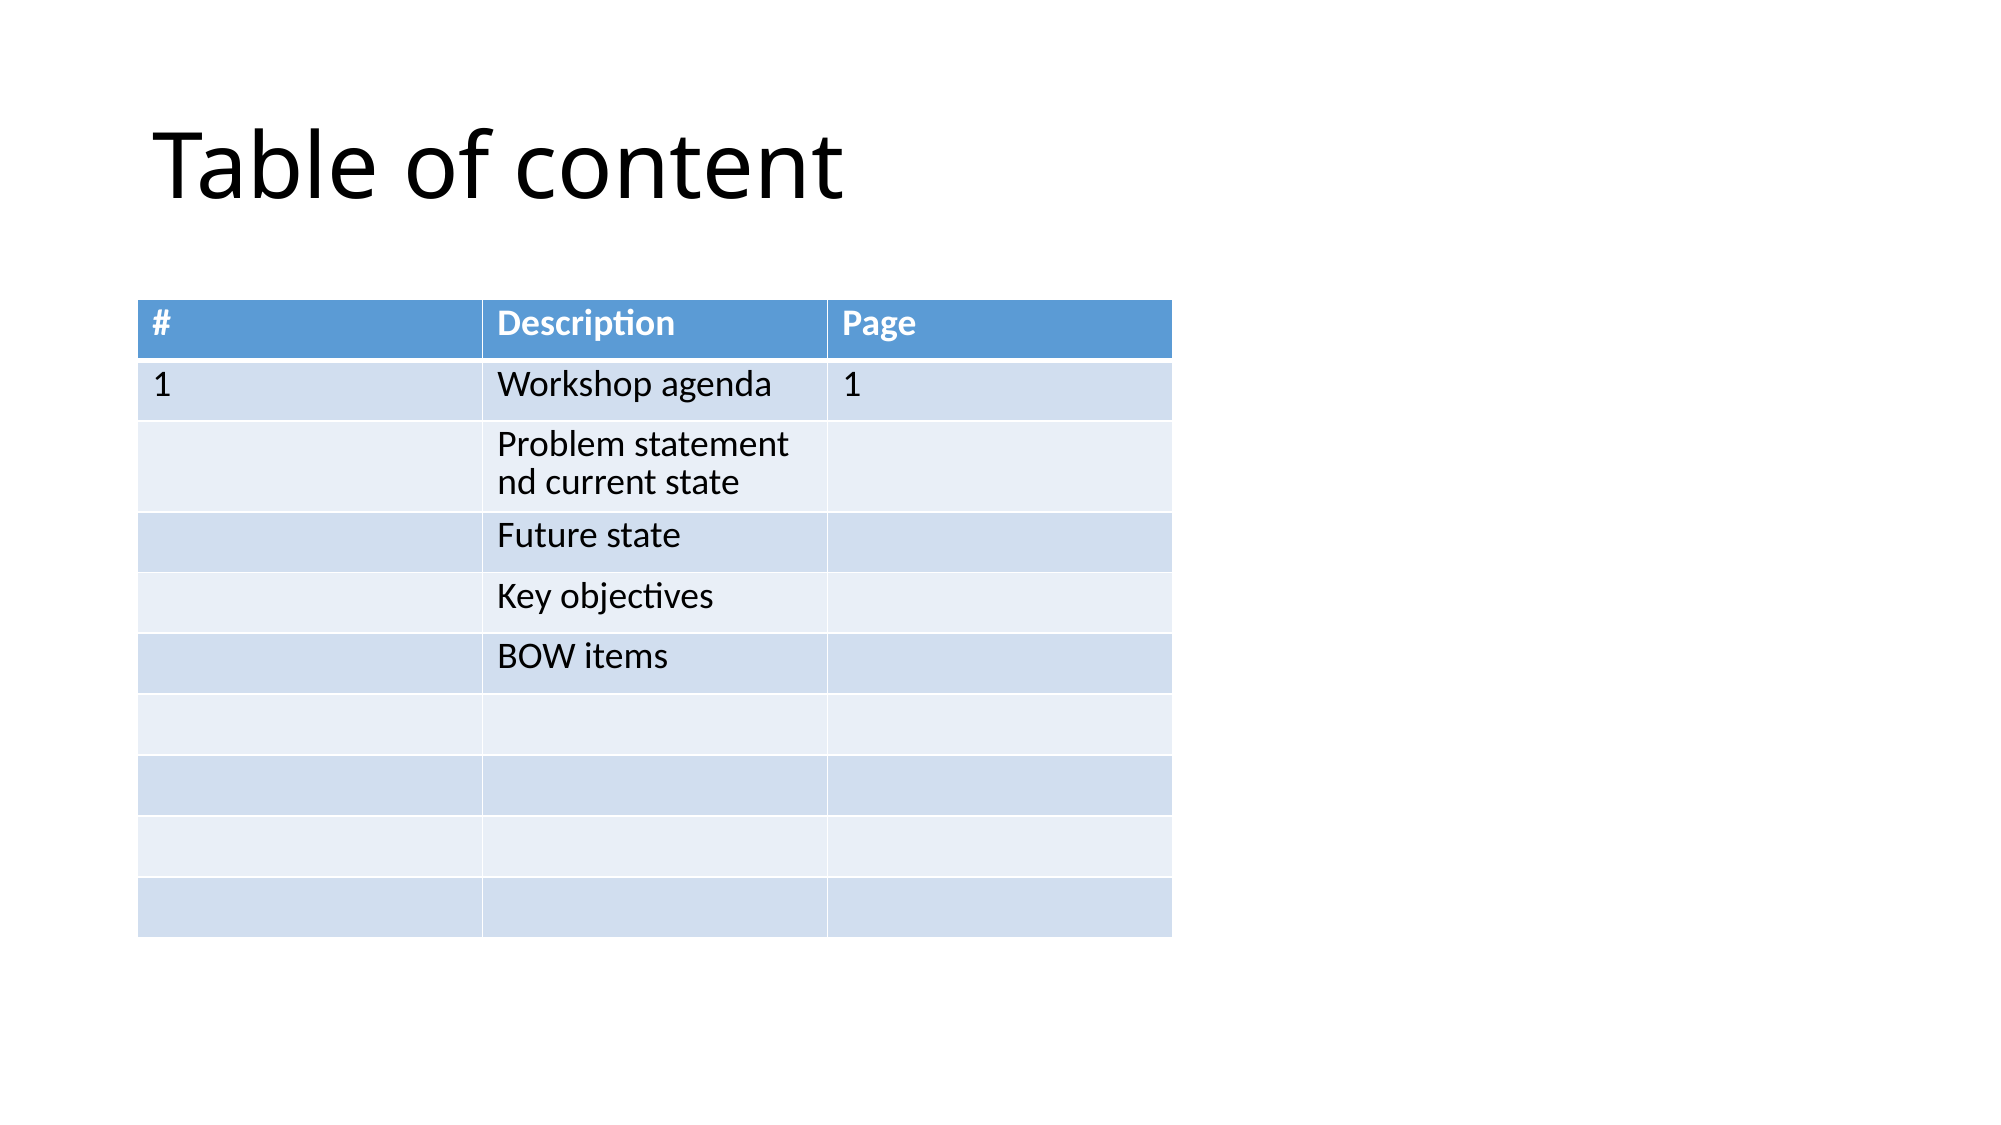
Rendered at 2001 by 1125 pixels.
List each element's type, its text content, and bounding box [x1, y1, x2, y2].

table_cell [828, 422, 1172, 511]
table_cell Key objectives [483, 573, 827, 632]
table_cell [483, 817, 827, 876]
table_cell [138, 878, 482, 937]
table_cell [828, 817, 1172, 876]
table_cell [828, 695, 1172, 754]
table_cell [828, 634, 1172, 693]
table_cell [138, 756, 482, 815]
table_cell [828, 756, 1172, 815]
table_cell 1 [138, 363, 482, 420]
table_cell [138, 422, 482, 511]
table_cell [828, 513, 1172, 572]
table_cell [138, 634, 482, 693]
table_cell [483, 878, 827, 937]
table_cell Problem statement nd current state [483, 422, 827, 511]
table_cell [483, 756, 827, 815]
table_cell Workshop agenda [483, 363, 827, 420]
table_cell 1 [828, 363, 1172, 420]
table_header Description [483, 300, 827, 358]
table_cell BOW items [483, 634, 827, 693]
table_cell [138, 817, 482, 876]
table_header # [138, 300, 482, 358]
table_cell [828, 573, 1172, 632]
table_cell [828, 878, 1172, 937]
table_cell [483, 695, 827, 754]
table_header Page [828, 300, 1172, 358]
table_cell Future state [483, 513, 827, 572]
table_cell [138, 695, 482, 754]
title Table of content [137, 59, 1863, 278]
table_cell [138, 573, 482, 632]
table_cell [138, 513, 482, 572]
